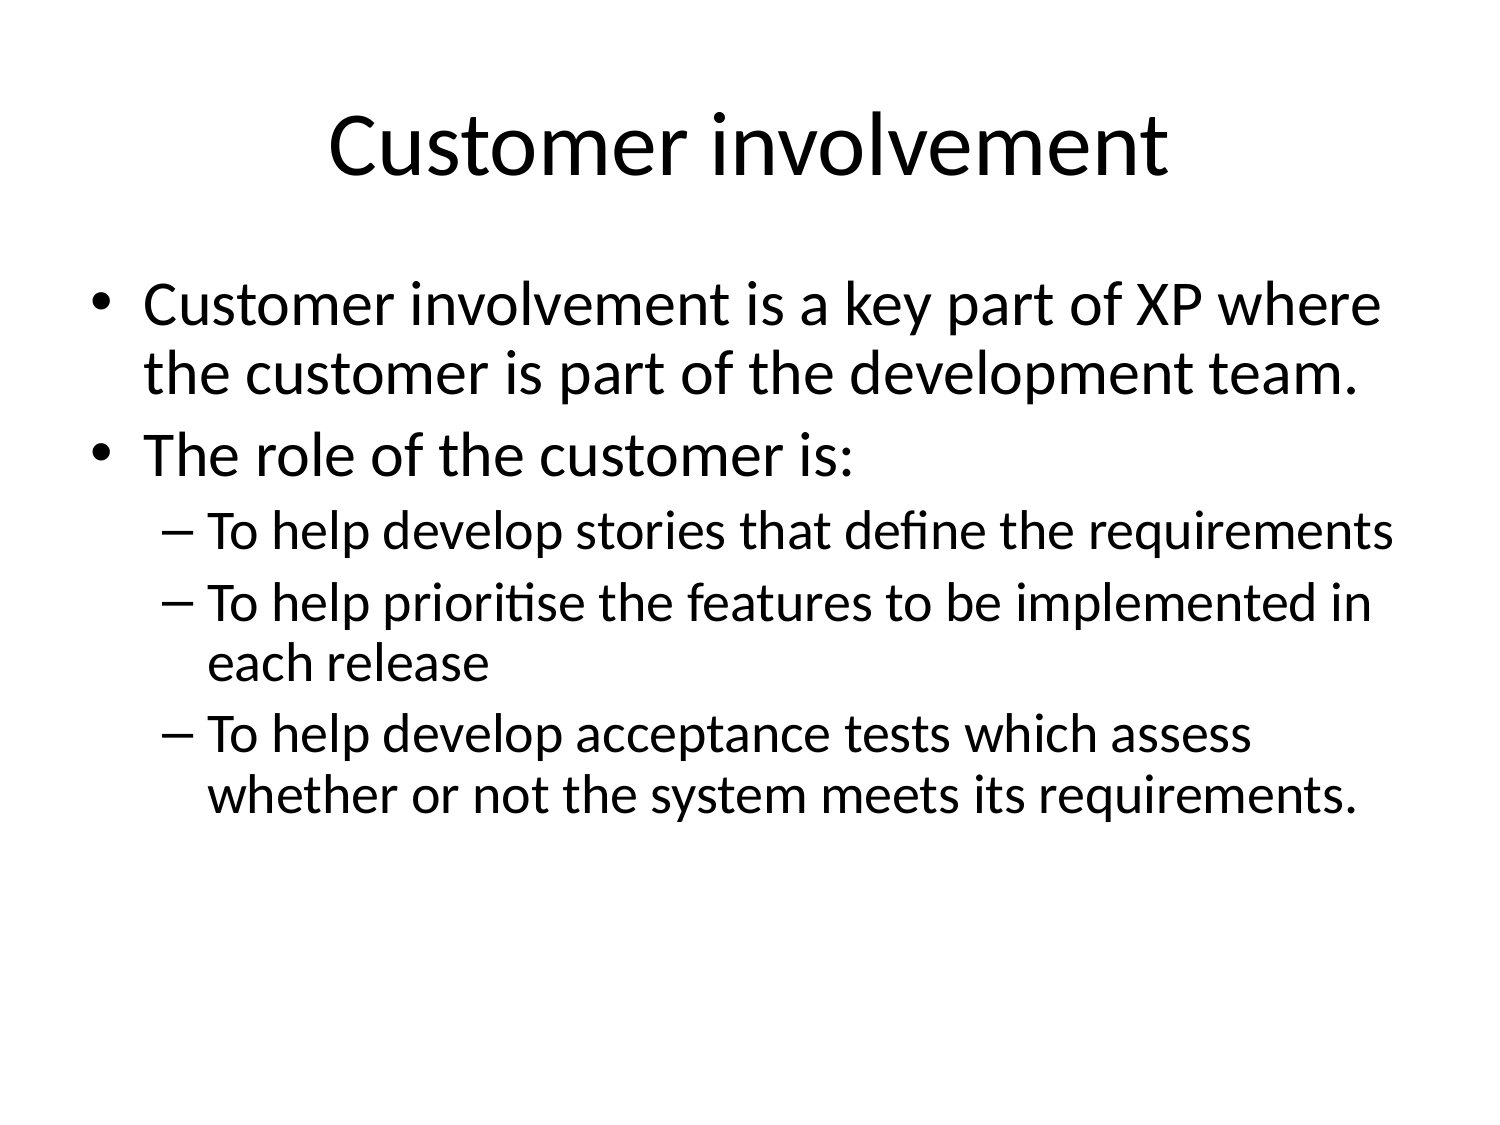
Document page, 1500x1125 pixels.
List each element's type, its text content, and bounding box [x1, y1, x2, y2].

title Customer involvement [75, 45, 1425, 233]
list Customer involvement is a key part of XP where the customer is part of the development team. The role of the customer is: To help develop stories that define the requirements To help prioritise the features to be implemented in each release To help develop acceptance tests which assess whether or not the system meets its requirements. [75, 262, 1425, 1005]
